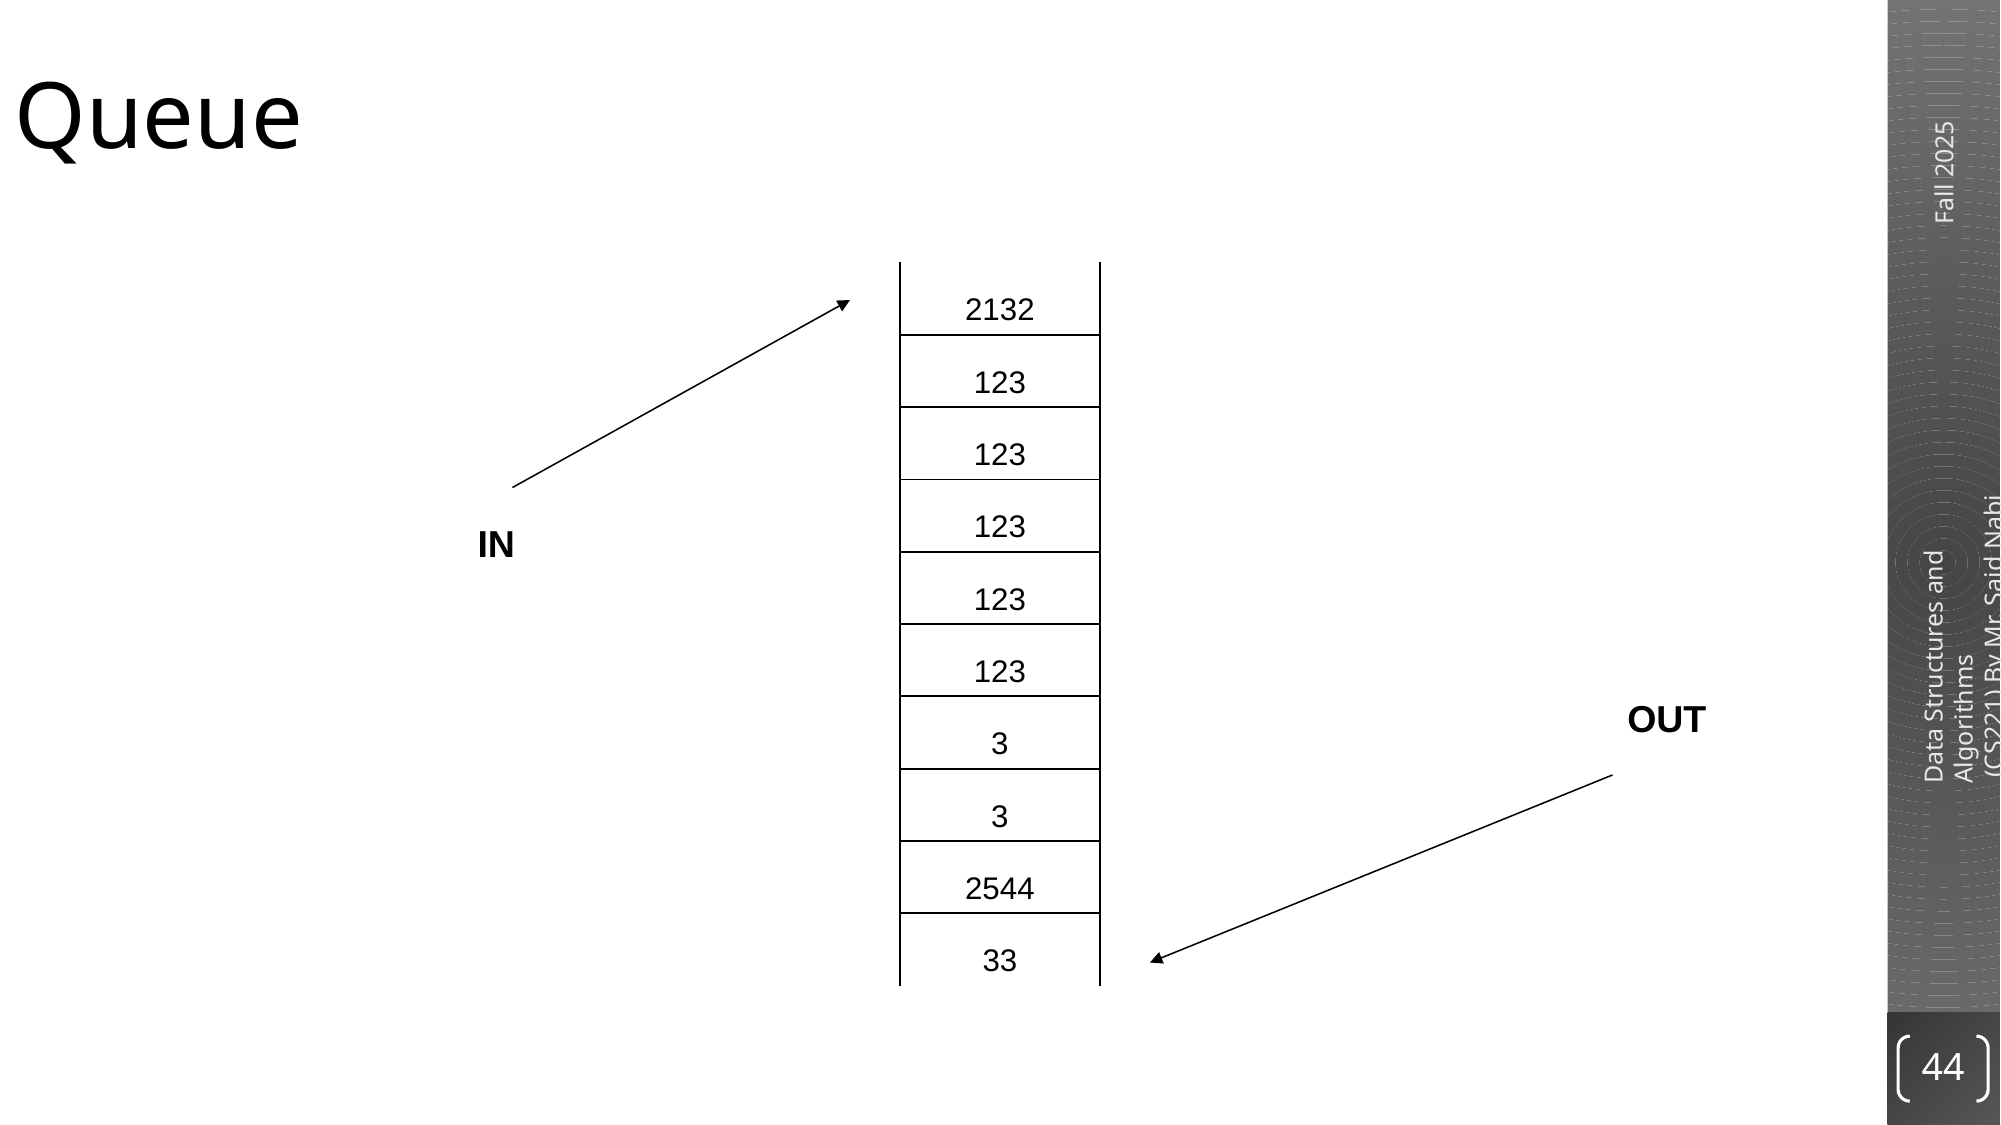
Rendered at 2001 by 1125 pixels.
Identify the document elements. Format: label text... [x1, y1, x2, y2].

table_cell 123 [901, 553, 1099, 623]
table_cell 123 [901, 408, 1099, 479]
table_header 2132 [901, 262, 1099, 334]
table_cell 123 [901, 336, 1099, 406]
table_cell 123 [901, 480, 1099, 551]
title Queue [0, 62, 2000, 200]
table_cell 3 [901, 697, 1099, 768]
table_cell 2544 [901, 842, 1099, 912]
text_box [1149, 774, 1613, 964]
table_cell 123 [901, 625, 1099, 695]
table_cell 3 [901, 770, 1099, 840]
text_box [512, 299, 850, 488]
text_box OUT [1612, 687, 1722, 748]
text_box IN [462, 512, 530, 573]
table_cell 33 [901, 914, 1099, 986]
